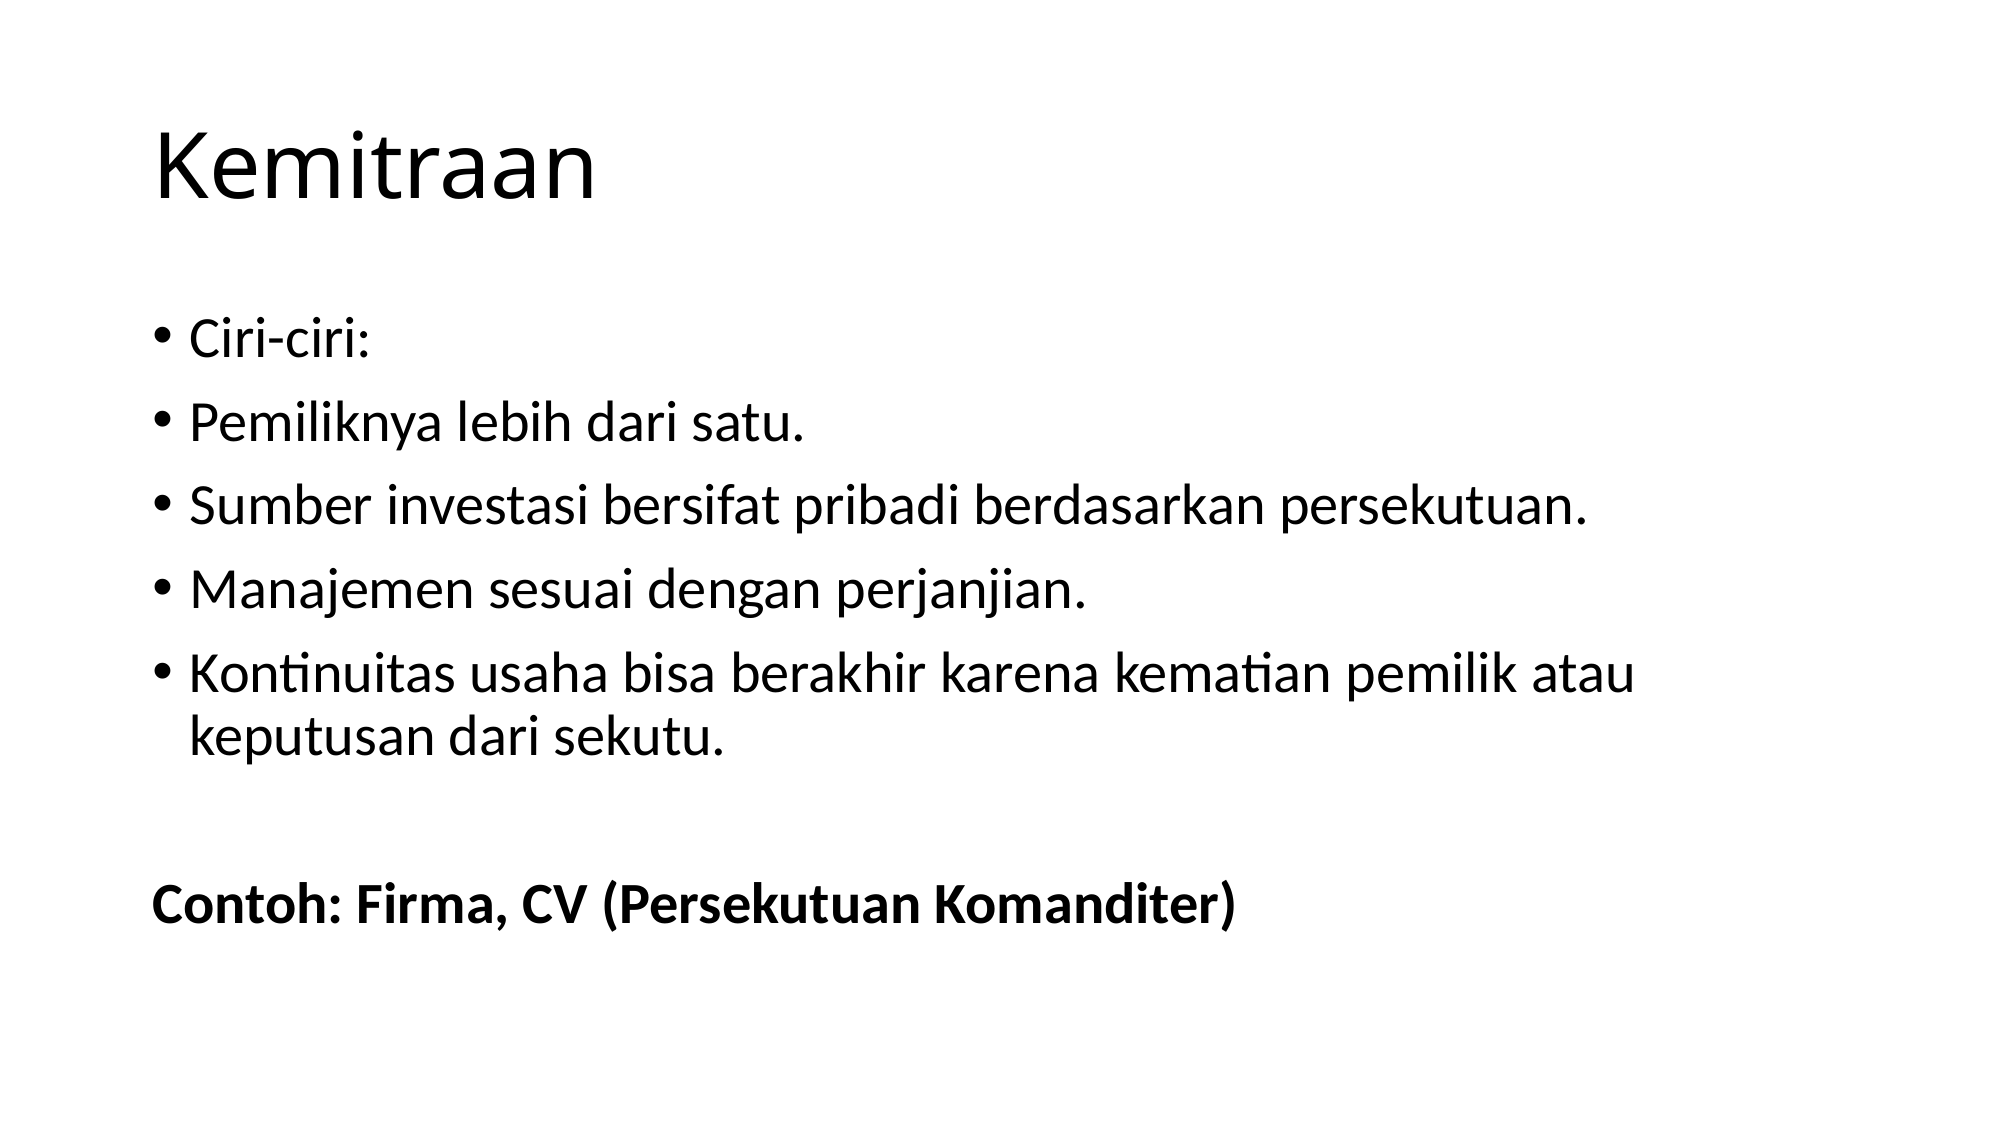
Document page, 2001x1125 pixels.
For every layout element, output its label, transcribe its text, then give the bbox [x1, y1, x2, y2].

list Ciri-ciri: Pemiliknya lebih dari satu. Sumber investasi bersifat pribadi berdasarkan persekutuan. Manajemen sesuai dengan perjanjian. Kontinuitas usaha bisa berakhir karena kematian pemilik atau keputusan dari sekutu. Contoh: Firma, CV (Persekutuan Komanditer) [137, 299, 1863, 1014]
title Kemitraan [137, 59, 1863, 278]
